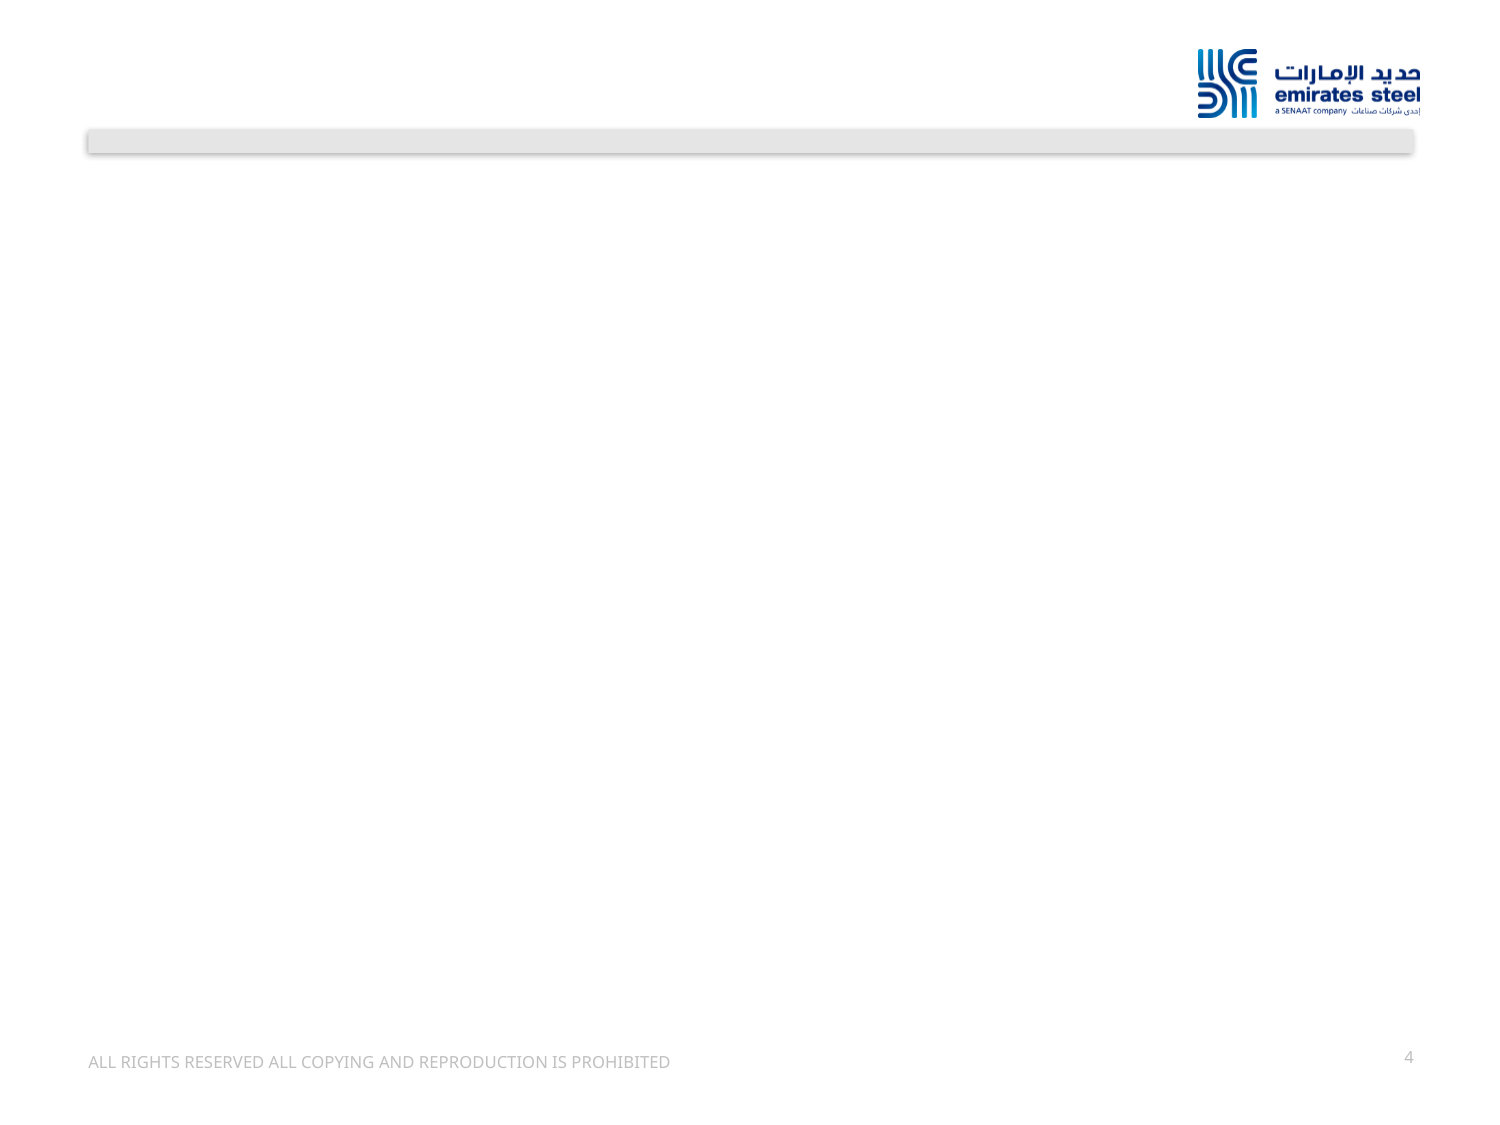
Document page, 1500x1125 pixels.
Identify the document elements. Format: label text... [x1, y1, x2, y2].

slide_number 4 [1303, 1046, 1414, 1097]
picture [1198, 49, 1420, 118]
footer ALL RIGHTS RESERVED ALL COPYING AND REPRODUCTION IS PROHIBITED [88, 1052, 1108, 1108]
